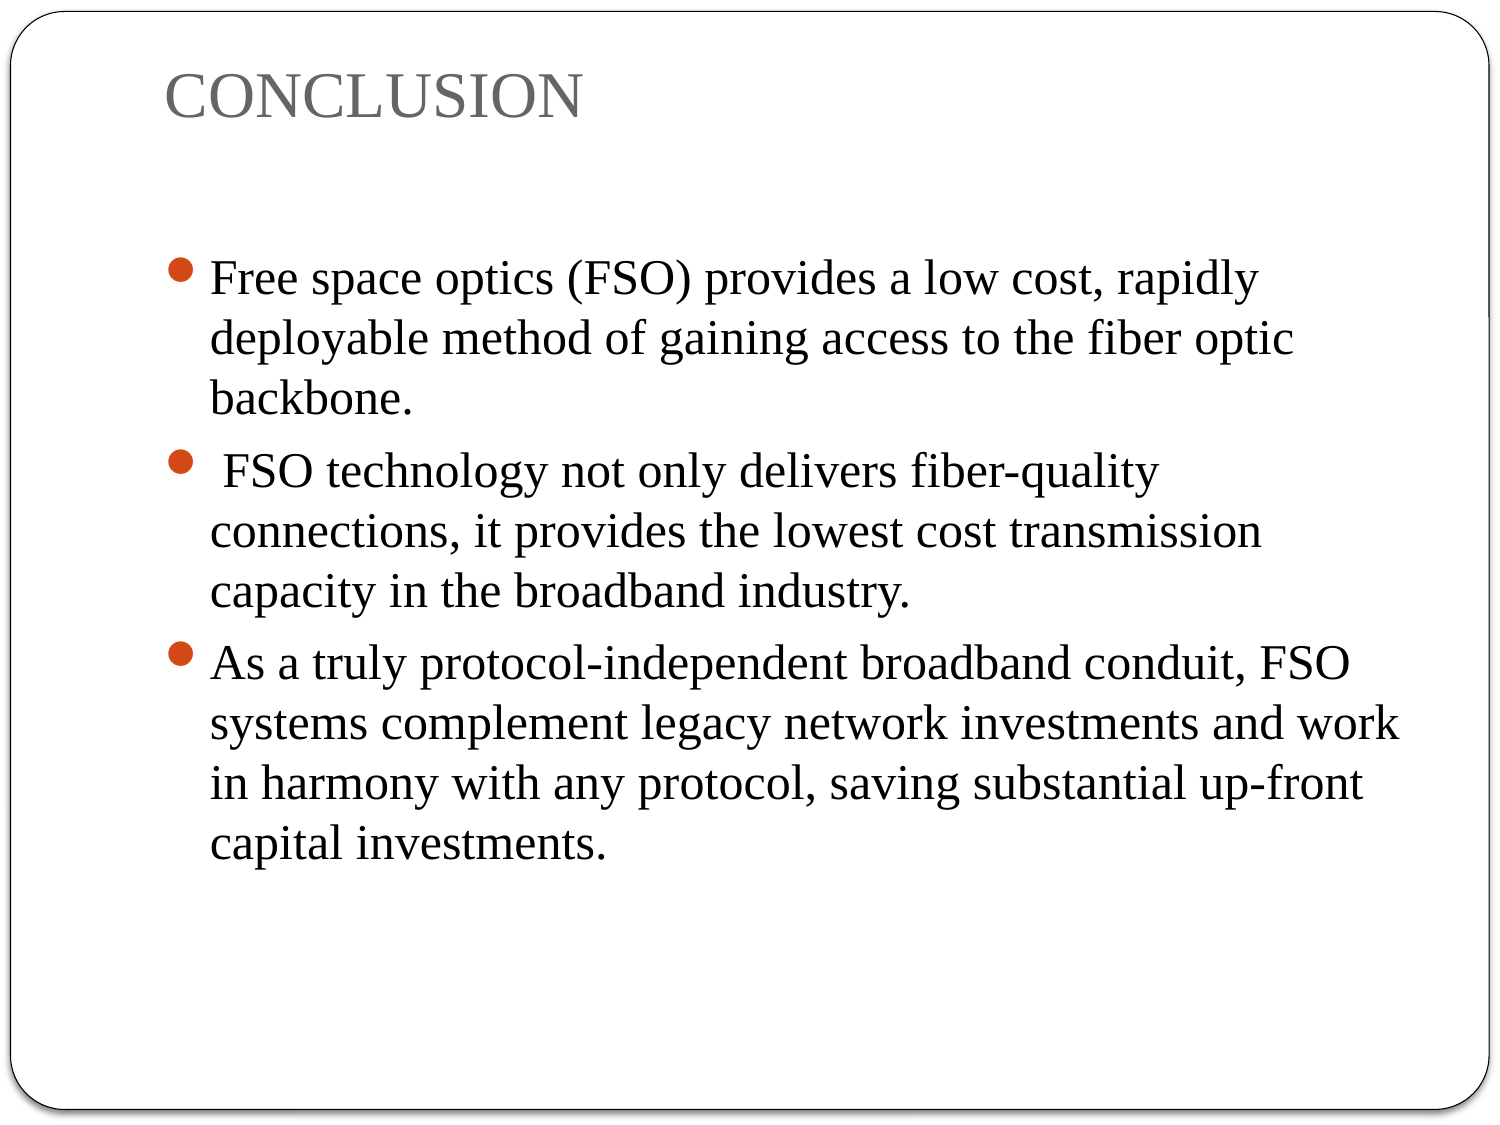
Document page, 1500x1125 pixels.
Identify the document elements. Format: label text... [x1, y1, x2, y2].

list Free space optics (FSO) provides a low cost, rapidly deployable method of gaining access to the fiber optic backbone. FSO technology not only delivers fiber-quality connections, it provides the lowest cost transmission capacity in the broadband industry. As a truly protocol-independent broadband conduit, FSO systems complement legacy network investments and work in harmony with any protocol, saving substantial up-front capital investments. [150, 237, 1425, 988]
title CONCLUSION [150, 45, 1425, 233]
